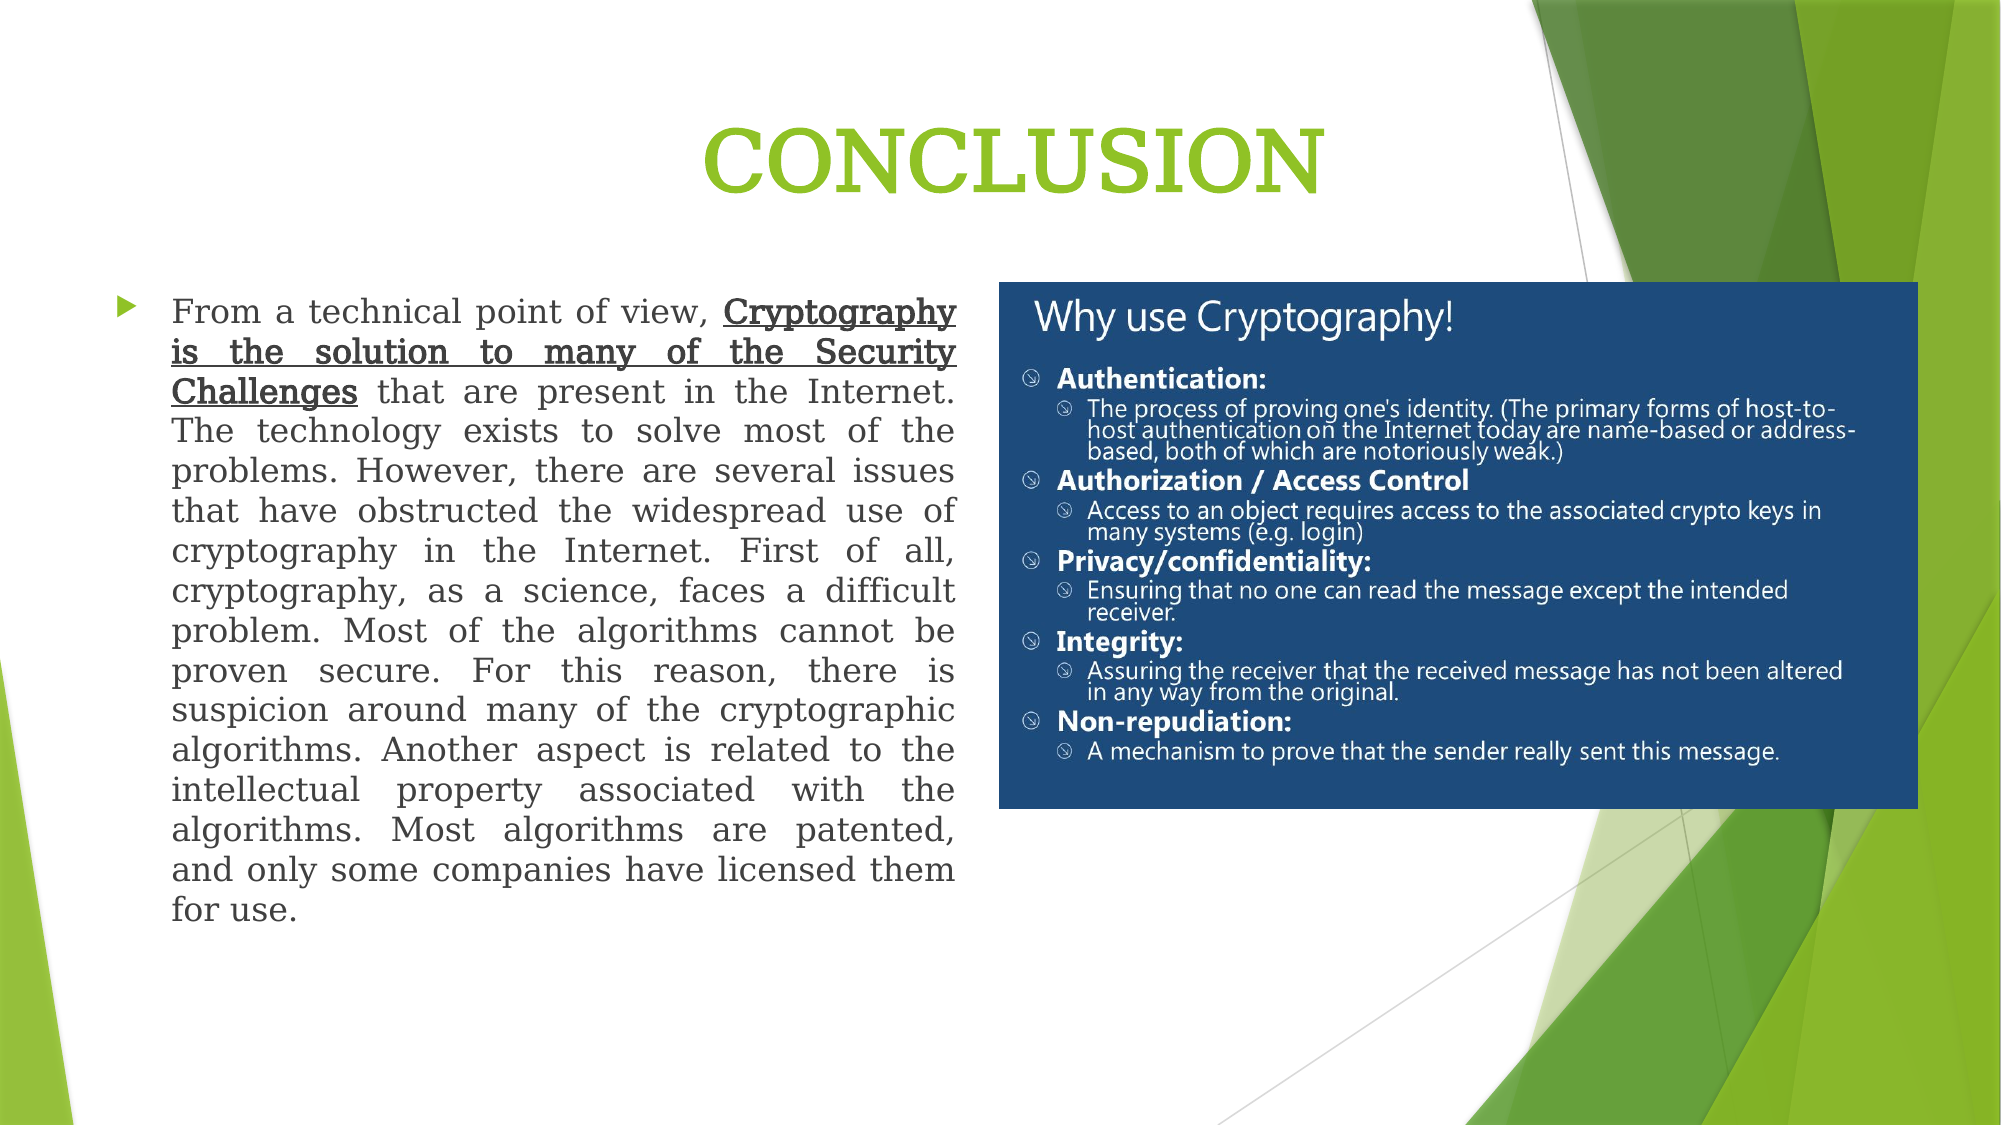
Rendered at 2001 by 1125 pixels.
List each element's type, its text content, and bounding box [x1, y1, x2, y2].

list From a technical point of view, Cryptography is the solution to many of the Security Challenges that are present in the Internet. The technology exists to solve most of the problems. However, there are several issues that have obstructed the widespread use of cryptography in the Internet. First of all, cryptography, as a science, faces a difficult problem. Most of the algorithms cannot be proven secure. For this reason, there is suspicion around many of the cryptographic algorithms. Another aspect is related to the intellectual property associated with the algorithms. Most algorithms are patented, and only some companies have licensed them for use. [99, 282, 972, 1095]
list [999, 282, 1918, 809]
title CONCLUSION [111, 99, 1918, 252]
